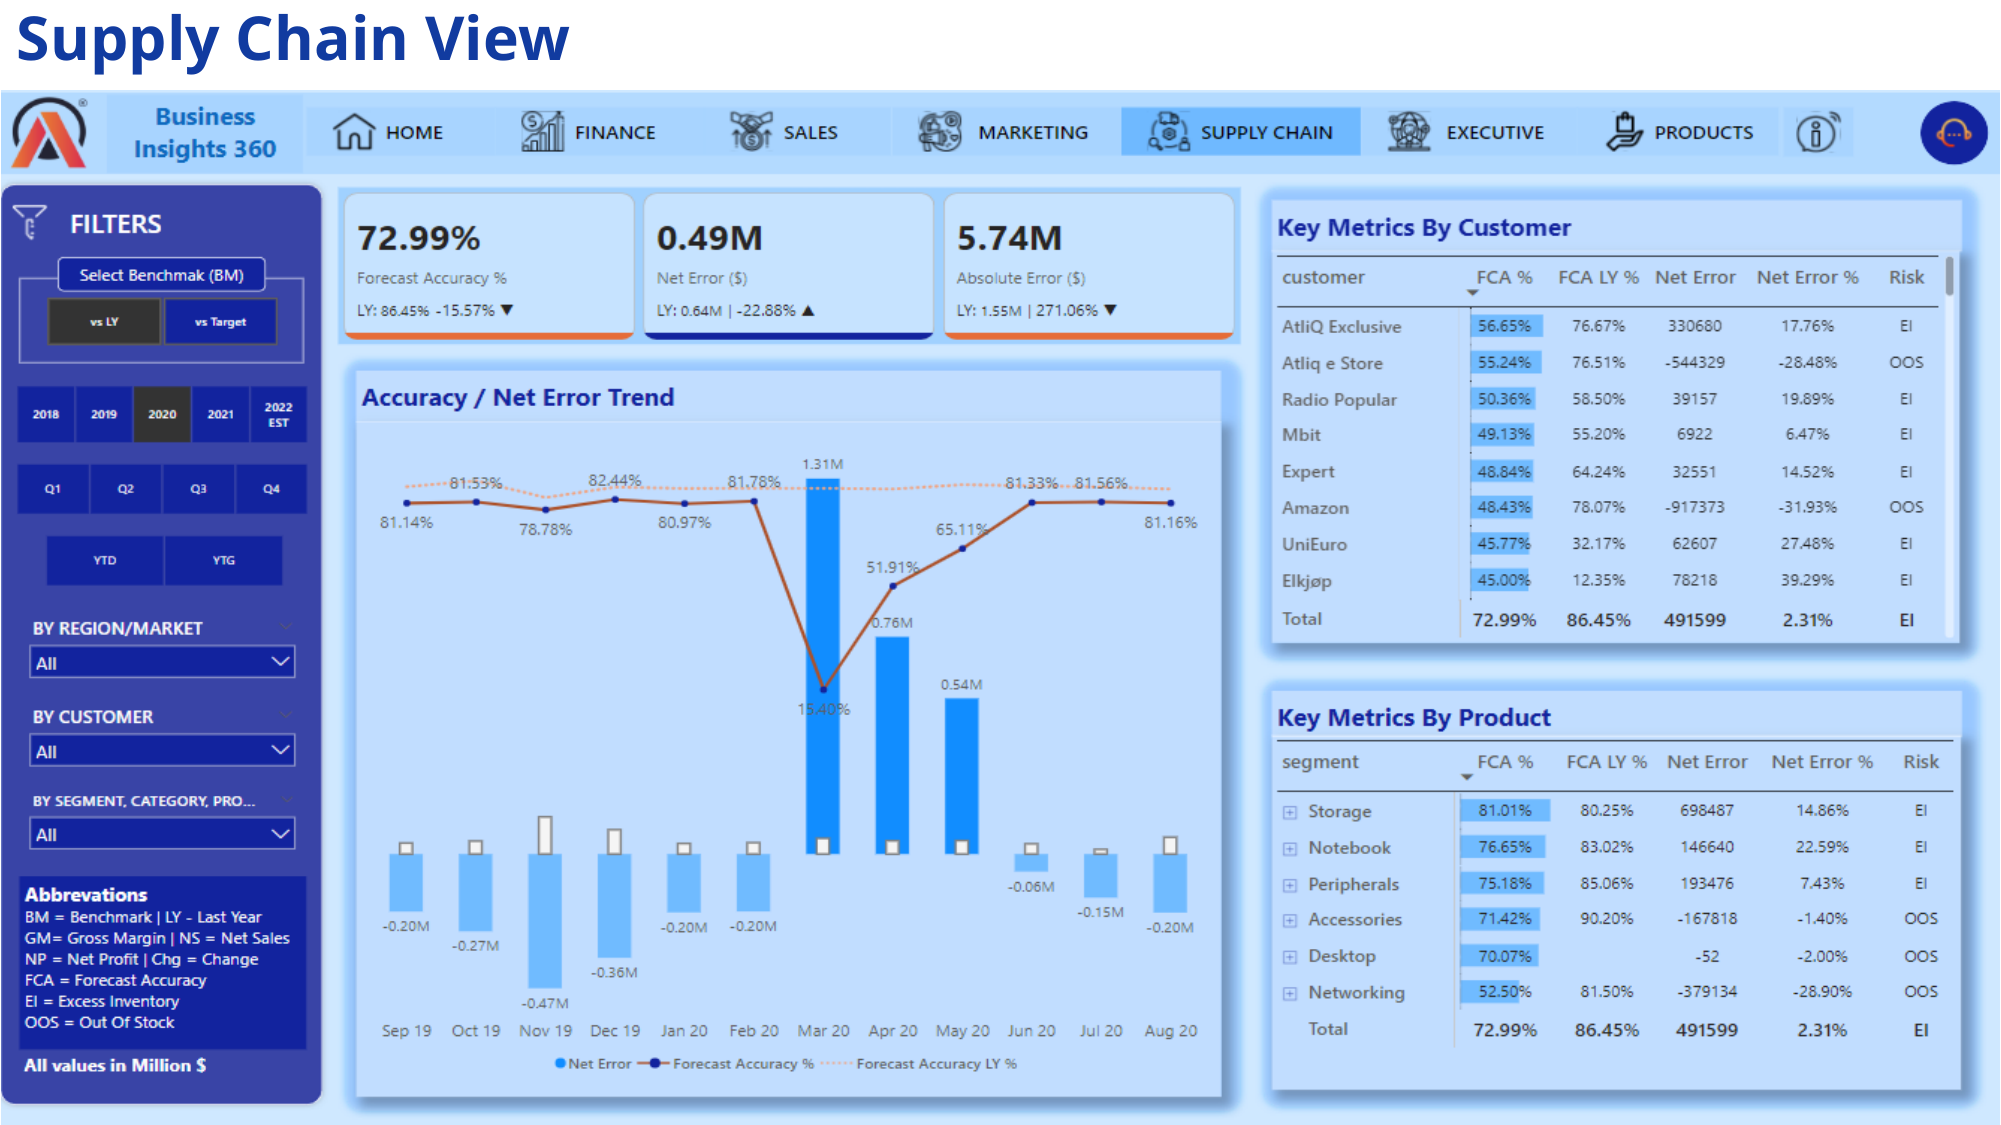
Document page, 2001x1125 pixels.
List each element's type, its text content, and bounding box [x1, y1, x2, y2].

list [1, 90, 2000, 1125]
title Supply Chain View [1, 0, 2000, 82]
